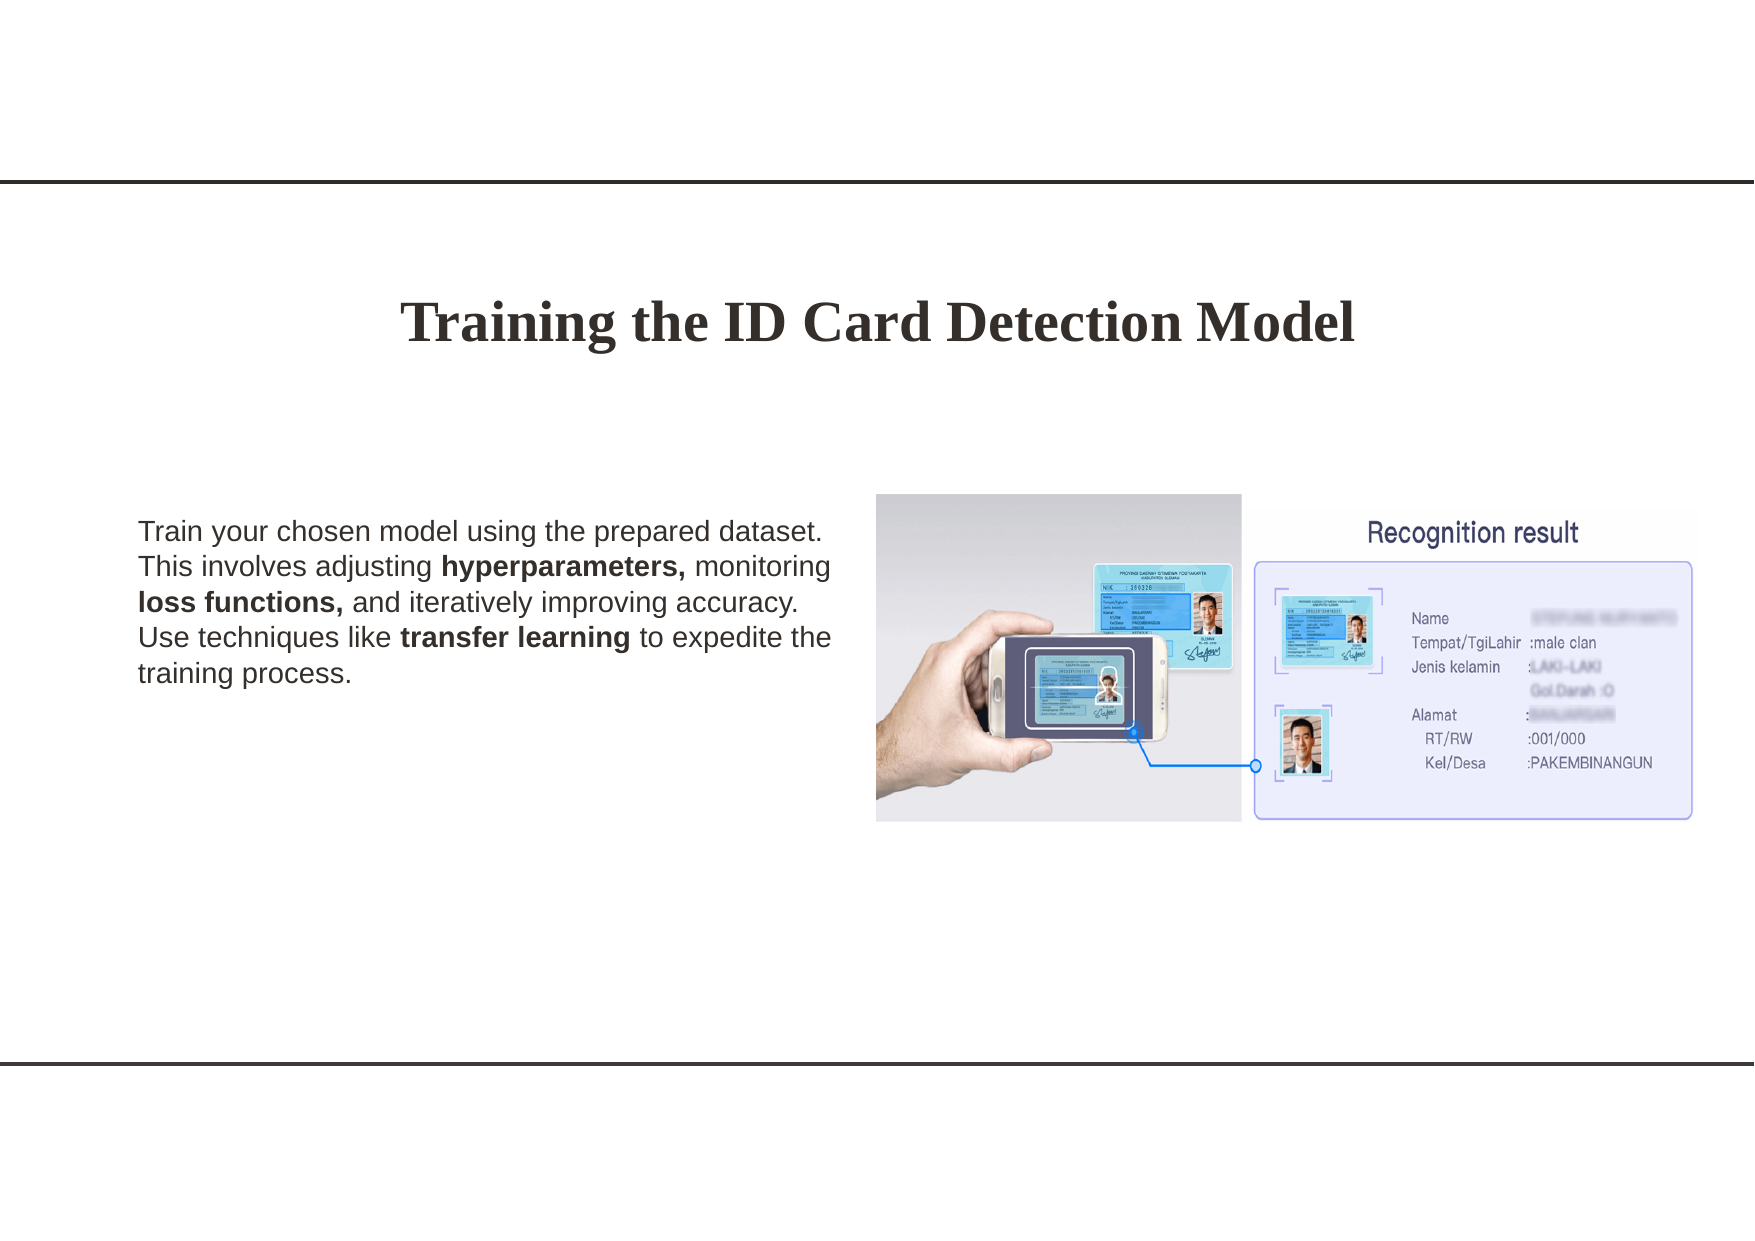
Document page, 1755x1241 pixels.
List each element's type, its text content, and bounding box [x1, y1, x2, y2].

title Training the ID Card Detection Model [153, 283, 1601, 491]
picture [876, 402, 1699, 916]
text_box Train your chosen model using the prepared dataset. This involves adjusting hyperparameters, monitoring loss functions, and iteratively improving accuracy. Use techniques like transfer learning to expedite the training process. [121, 503, 865, 697]
